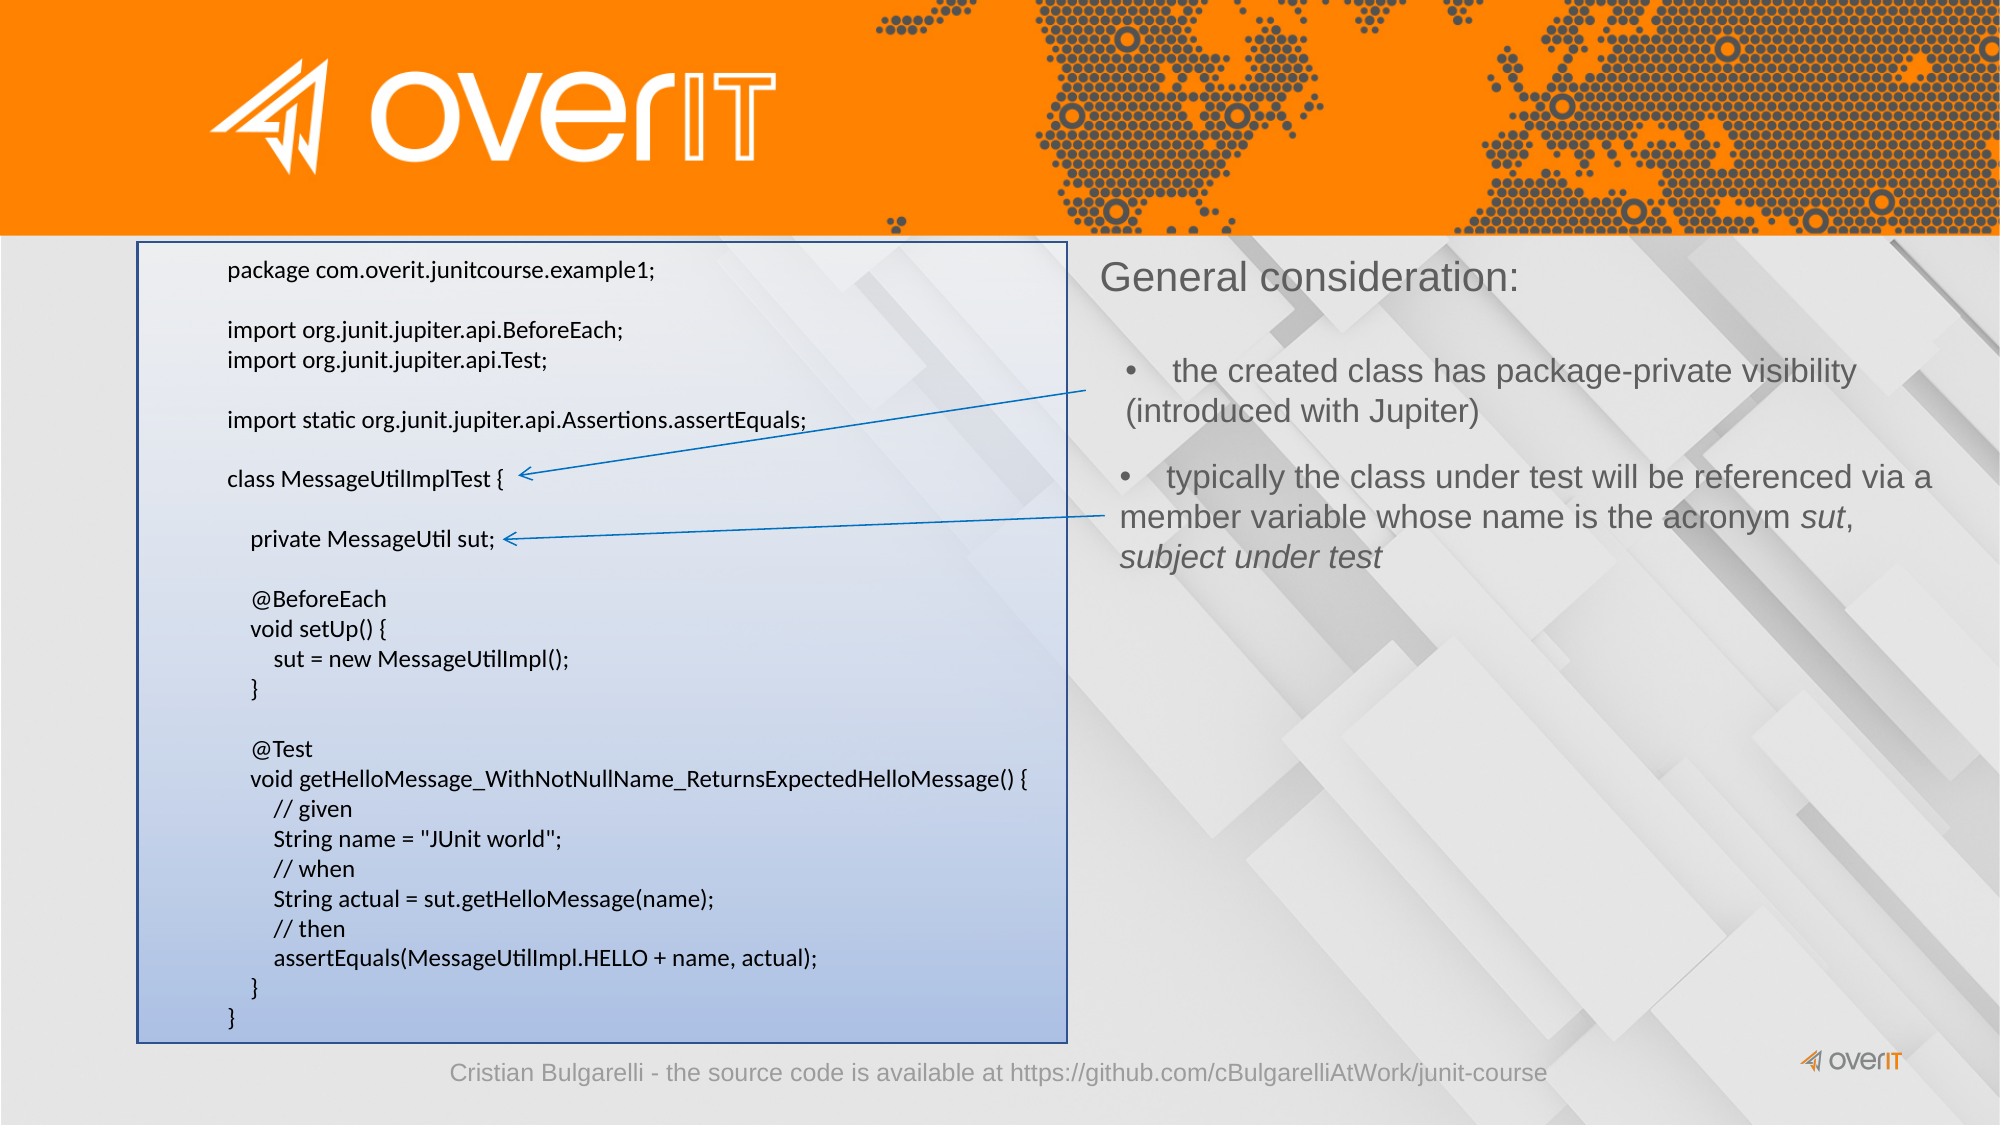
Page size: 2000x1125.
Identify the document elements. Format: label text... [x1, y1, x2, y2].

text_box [502, 516, 1101, 540]
text_box Cristian Bulgarelli - the source code is available at https://github.com/cBulgarelliAtWork/junit-course [434, 1041, 1566, 1102]
text_box the created class has package-private visibility (introduced with Jupiter) [1110, 342, 1883, 437]
text_box package com.overit.junitcourse.example1; import org.junit.jupiter.api.BeforeEach; import org.junit.jupiter.api.Test; import static org.junit.jupiter.api.Assertions.assertEquals; class MessageUtilImplTest { private MessageUtil sut; @BeforeEach void setUp() { sut = new MessageUtilImpl(); } @Test void getHelloMessage_WithNotNullName_ReturnsExpectedHelloMessage() { // given String name = "JUnit world"; // when String actual = sut.getHelloMessage(name); // then assertEquals(MessageUtilImpl.HELLO + name, actual); } } [137, 242, 1067, 1043]
text_box General consideration: [1084, 242, 1535, 308]
text_box typically the class under test will be referenced via a member variable whose name is the acronym sut, subject under test [1104, 448, 1958, 583]
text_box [518, 390, 1086, 476]
picture [0, 0, 2000, 1125]
